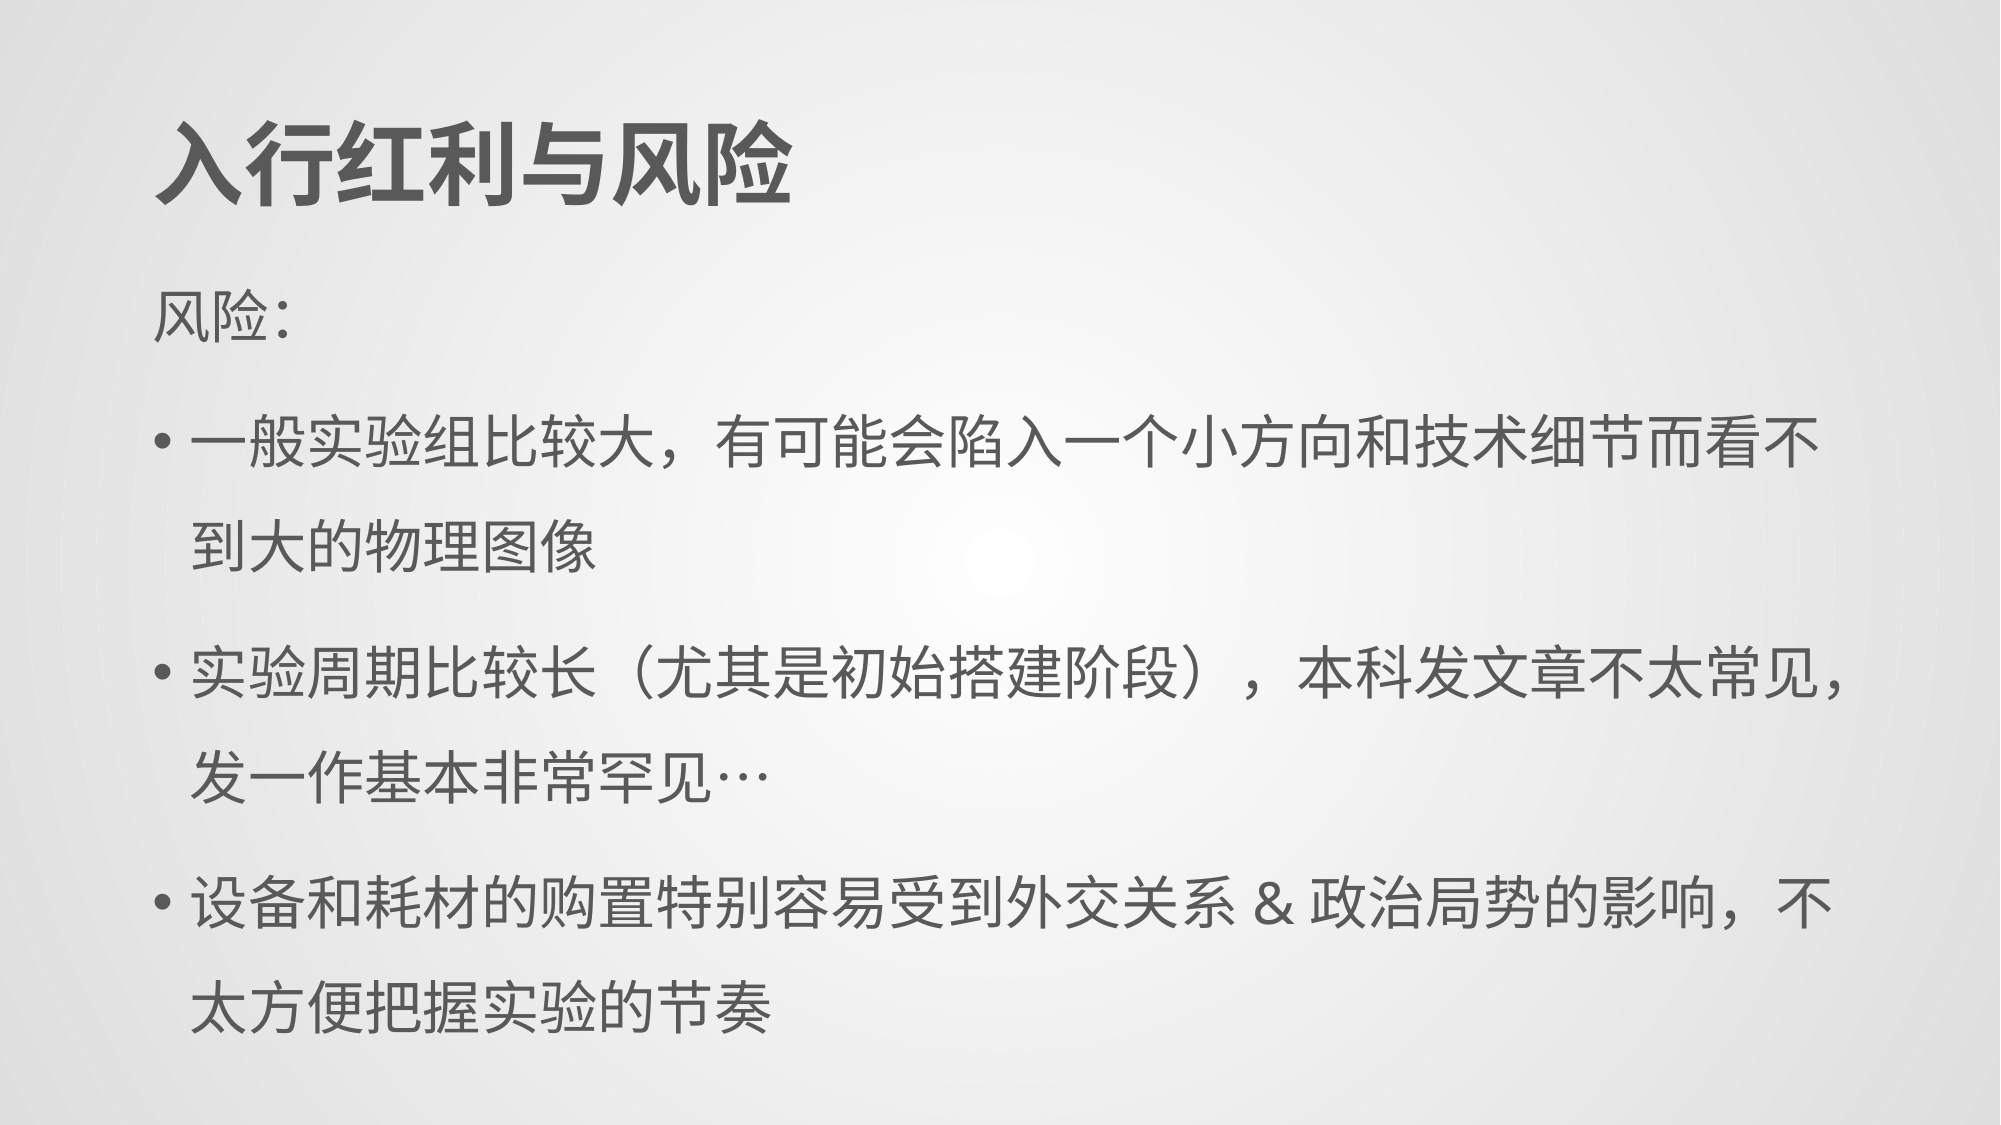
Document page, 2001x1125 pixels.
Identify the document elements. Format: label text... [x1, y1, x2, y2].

list 风险： 一般实验组比较大，有可能会陷入一个小方向和技术细节而看不到大的物理图像 实验周期比较长（尤其是初始搭建阶段），本科发文章不太常见，发一作基本非常罕见… 设备和耗材的购置特别容易受到外交关系&政治局势的影响，不太方便把握实验的节奏 [137, 237, 1863, 1125]
title 入行红利与风险 [137, 59, 1863, 237]
